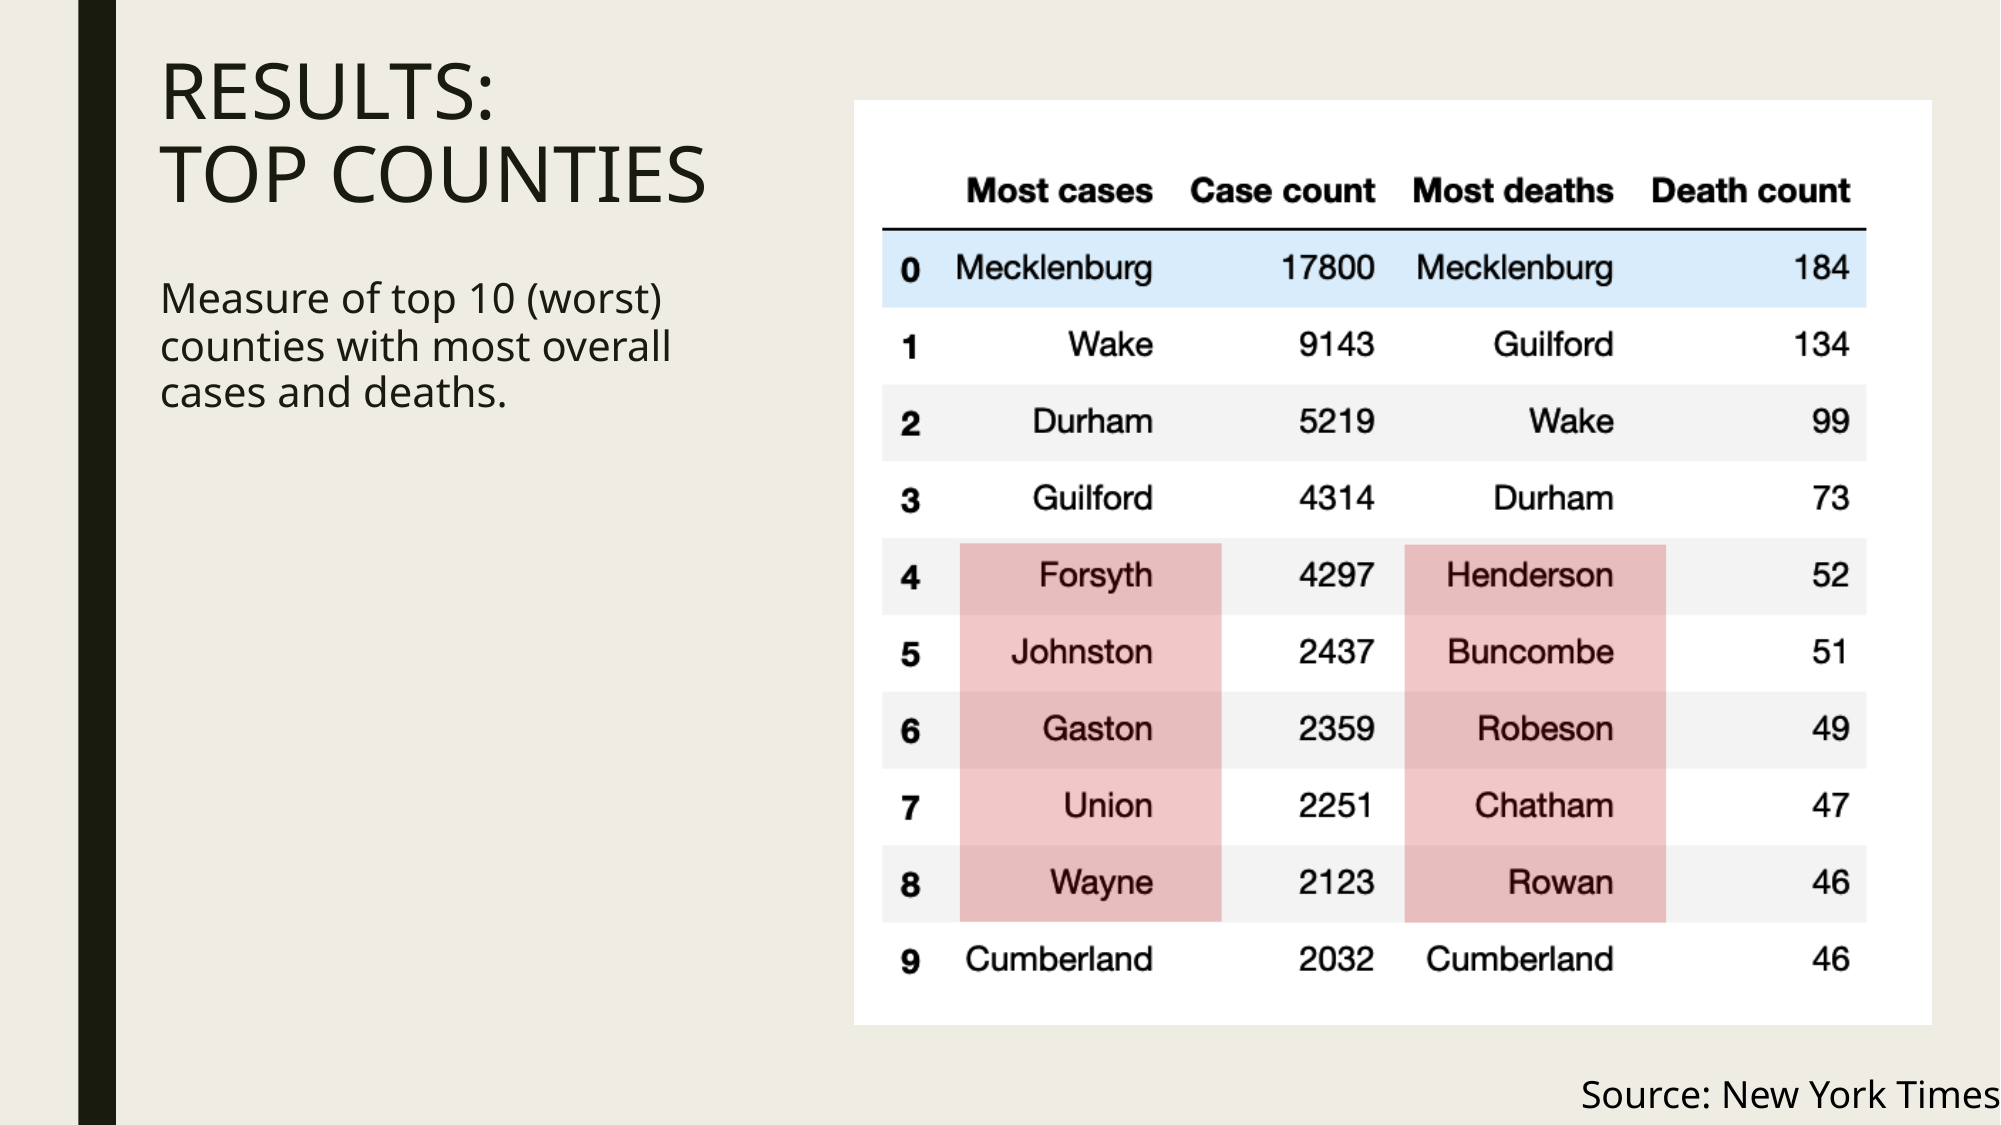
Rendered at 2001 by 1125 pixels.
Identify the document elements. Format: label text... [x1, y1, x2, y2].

text_box Source: New York Times [1566, 1063, 2000, 1124]
picture [854, 100, 1933, 1025]
list Measure of top 10 (worst) counties with most overall cases and deaths. [144, 268, 745, 857]
title Results: TOP COUNTIES [144, 45, 745, 268]
